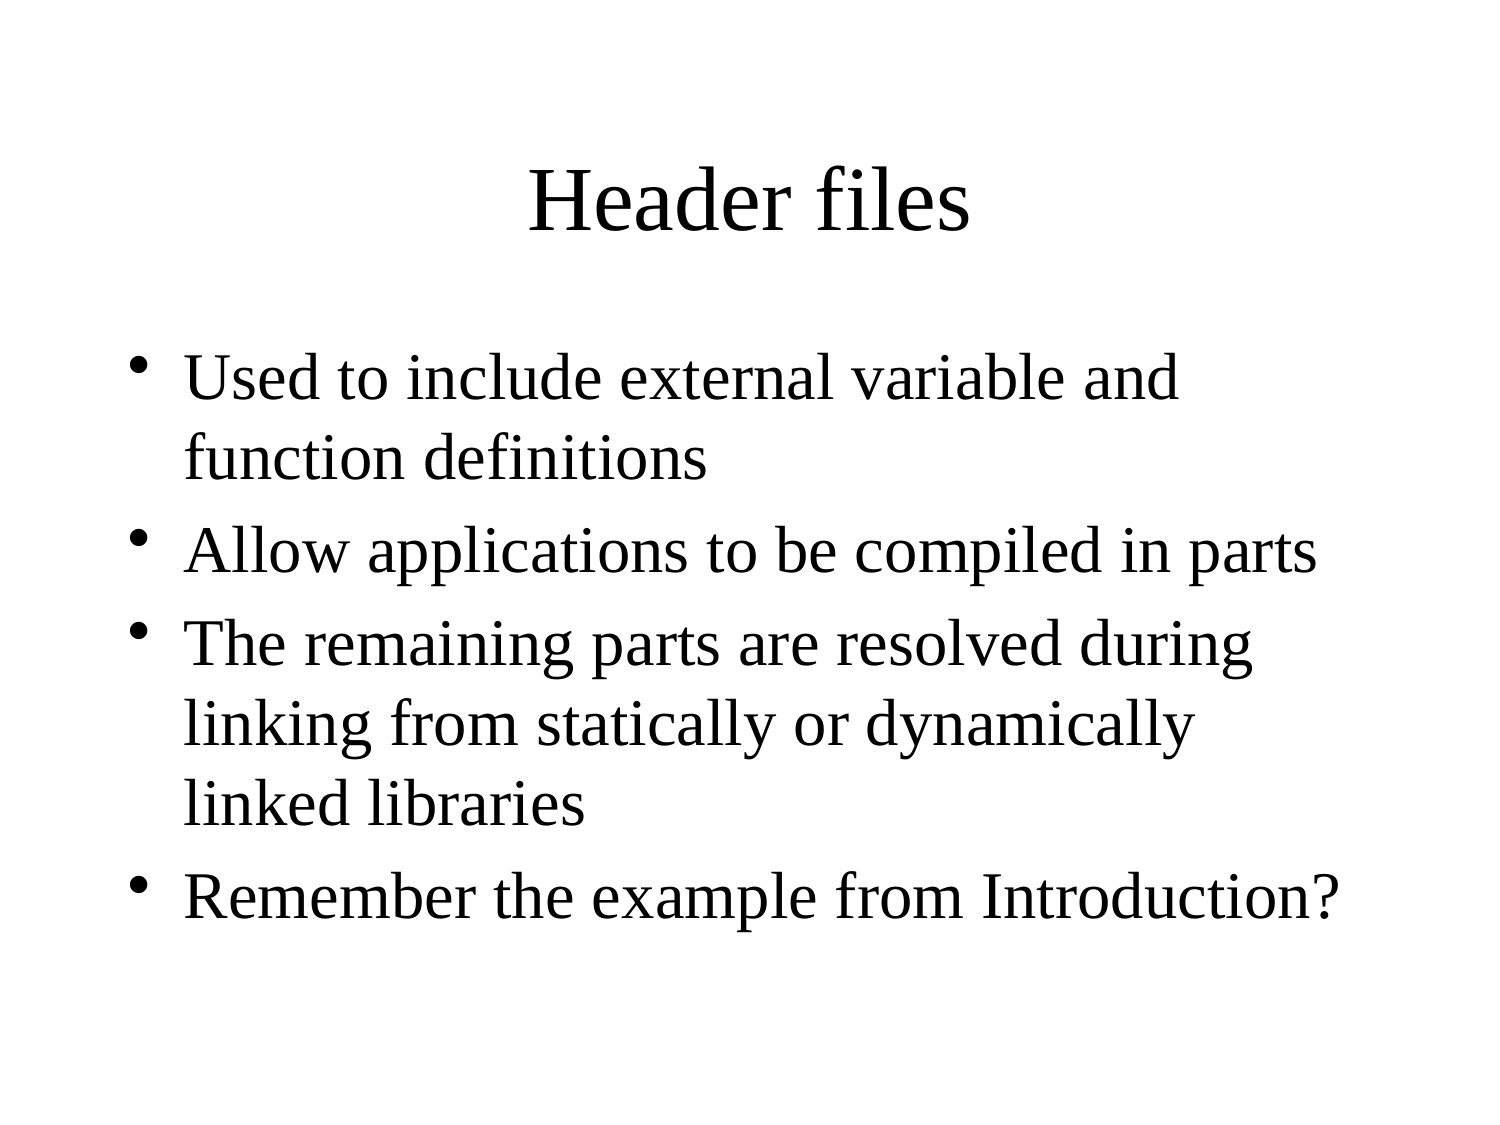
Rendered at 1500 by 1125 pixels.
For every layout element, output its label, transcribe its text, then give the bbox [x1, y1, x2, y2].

title Header files [112, 99, 1388, 288]
list Used to include external variable and function definitions Allow applications to be compiled in parts The remaining parts are resolved during linking from statically or dynamically linked libraries Remember the example from Introduction? [112, 324, 1388, 1000]
